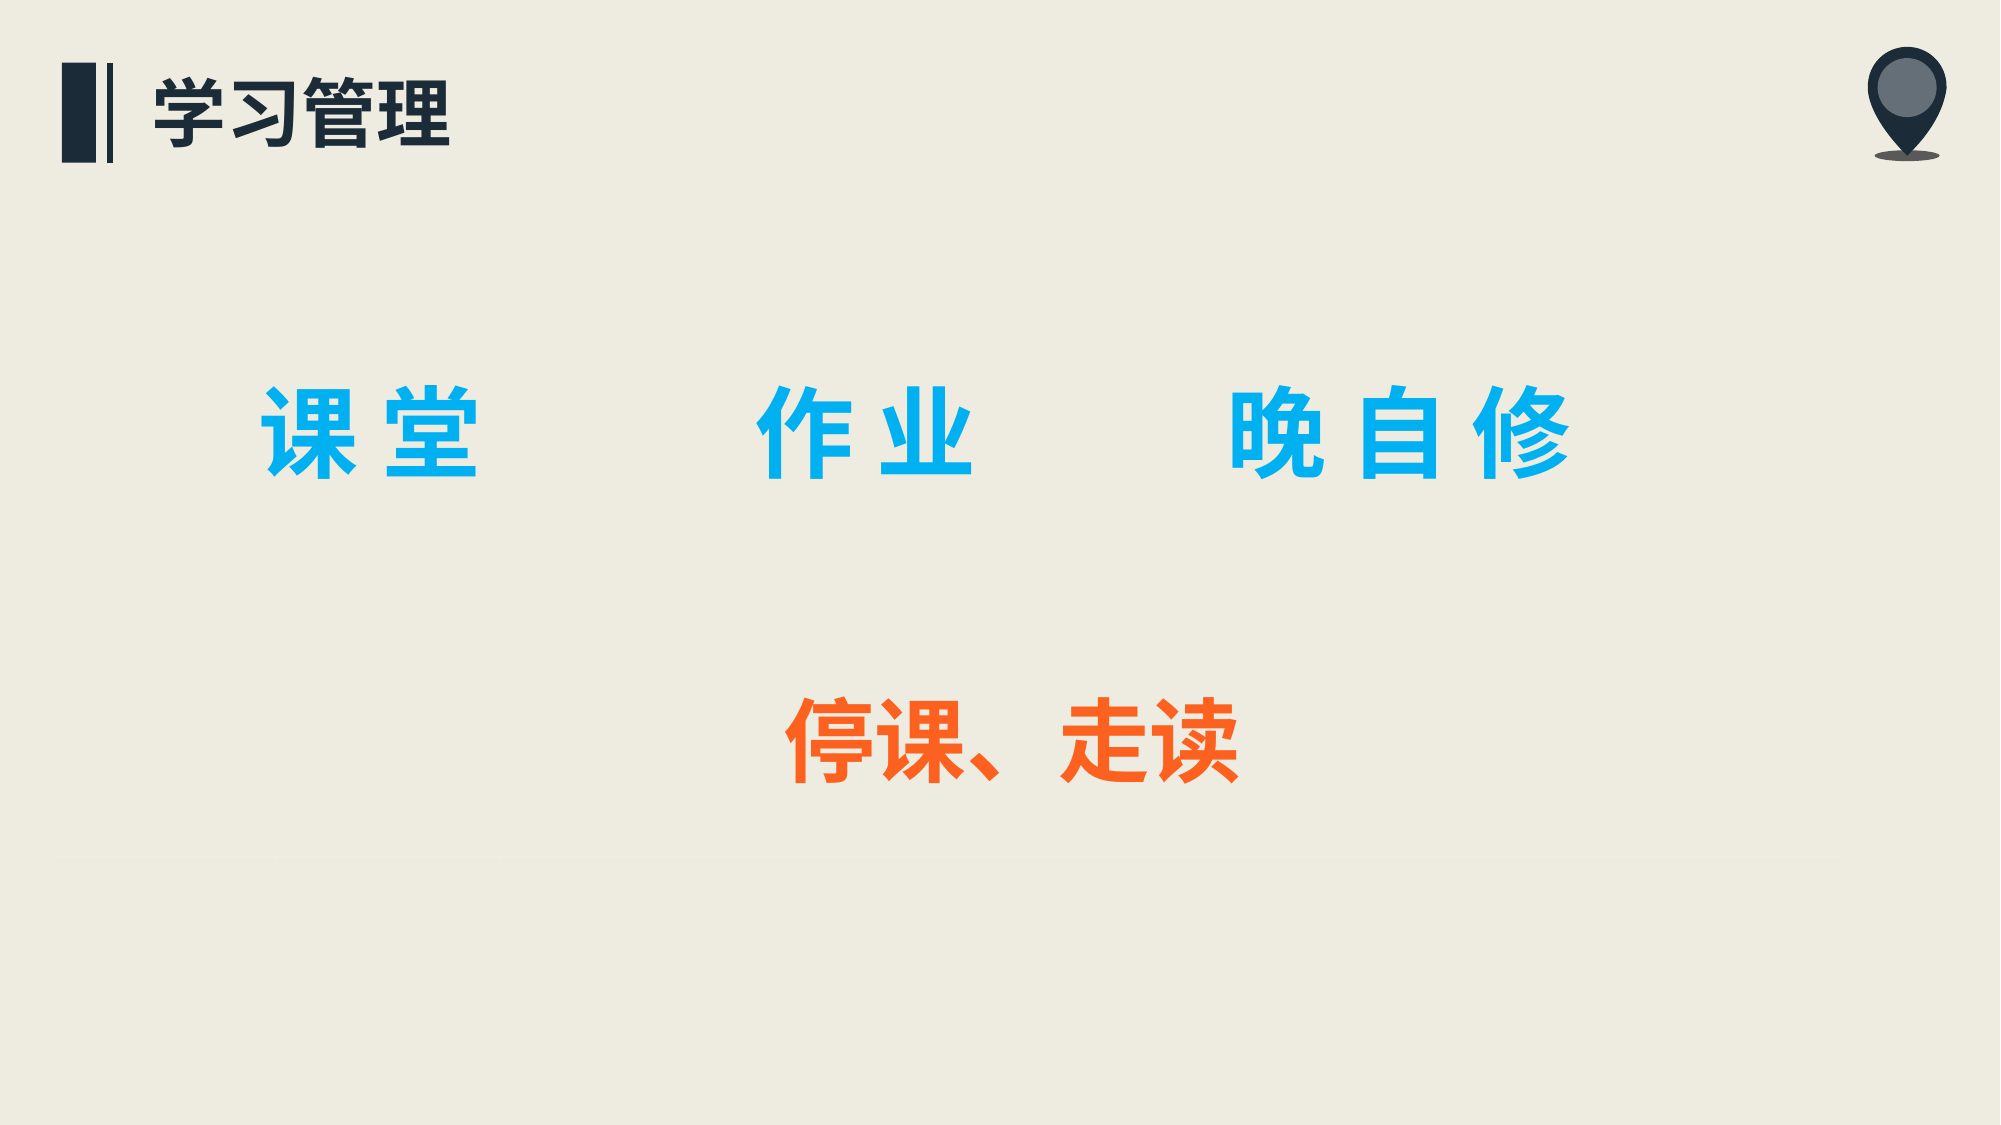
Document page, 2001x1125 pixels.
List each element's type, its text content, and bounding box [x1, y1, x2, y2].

text_box 学习管理 [136, 59, 467, 165]
text_box 停课、走读 [520, 621, 1505, 802]
text_box 课 堂 作 业 晚 自 修 [244, 302, 1816, 498]
text_box [60, 61, 98, 165]
